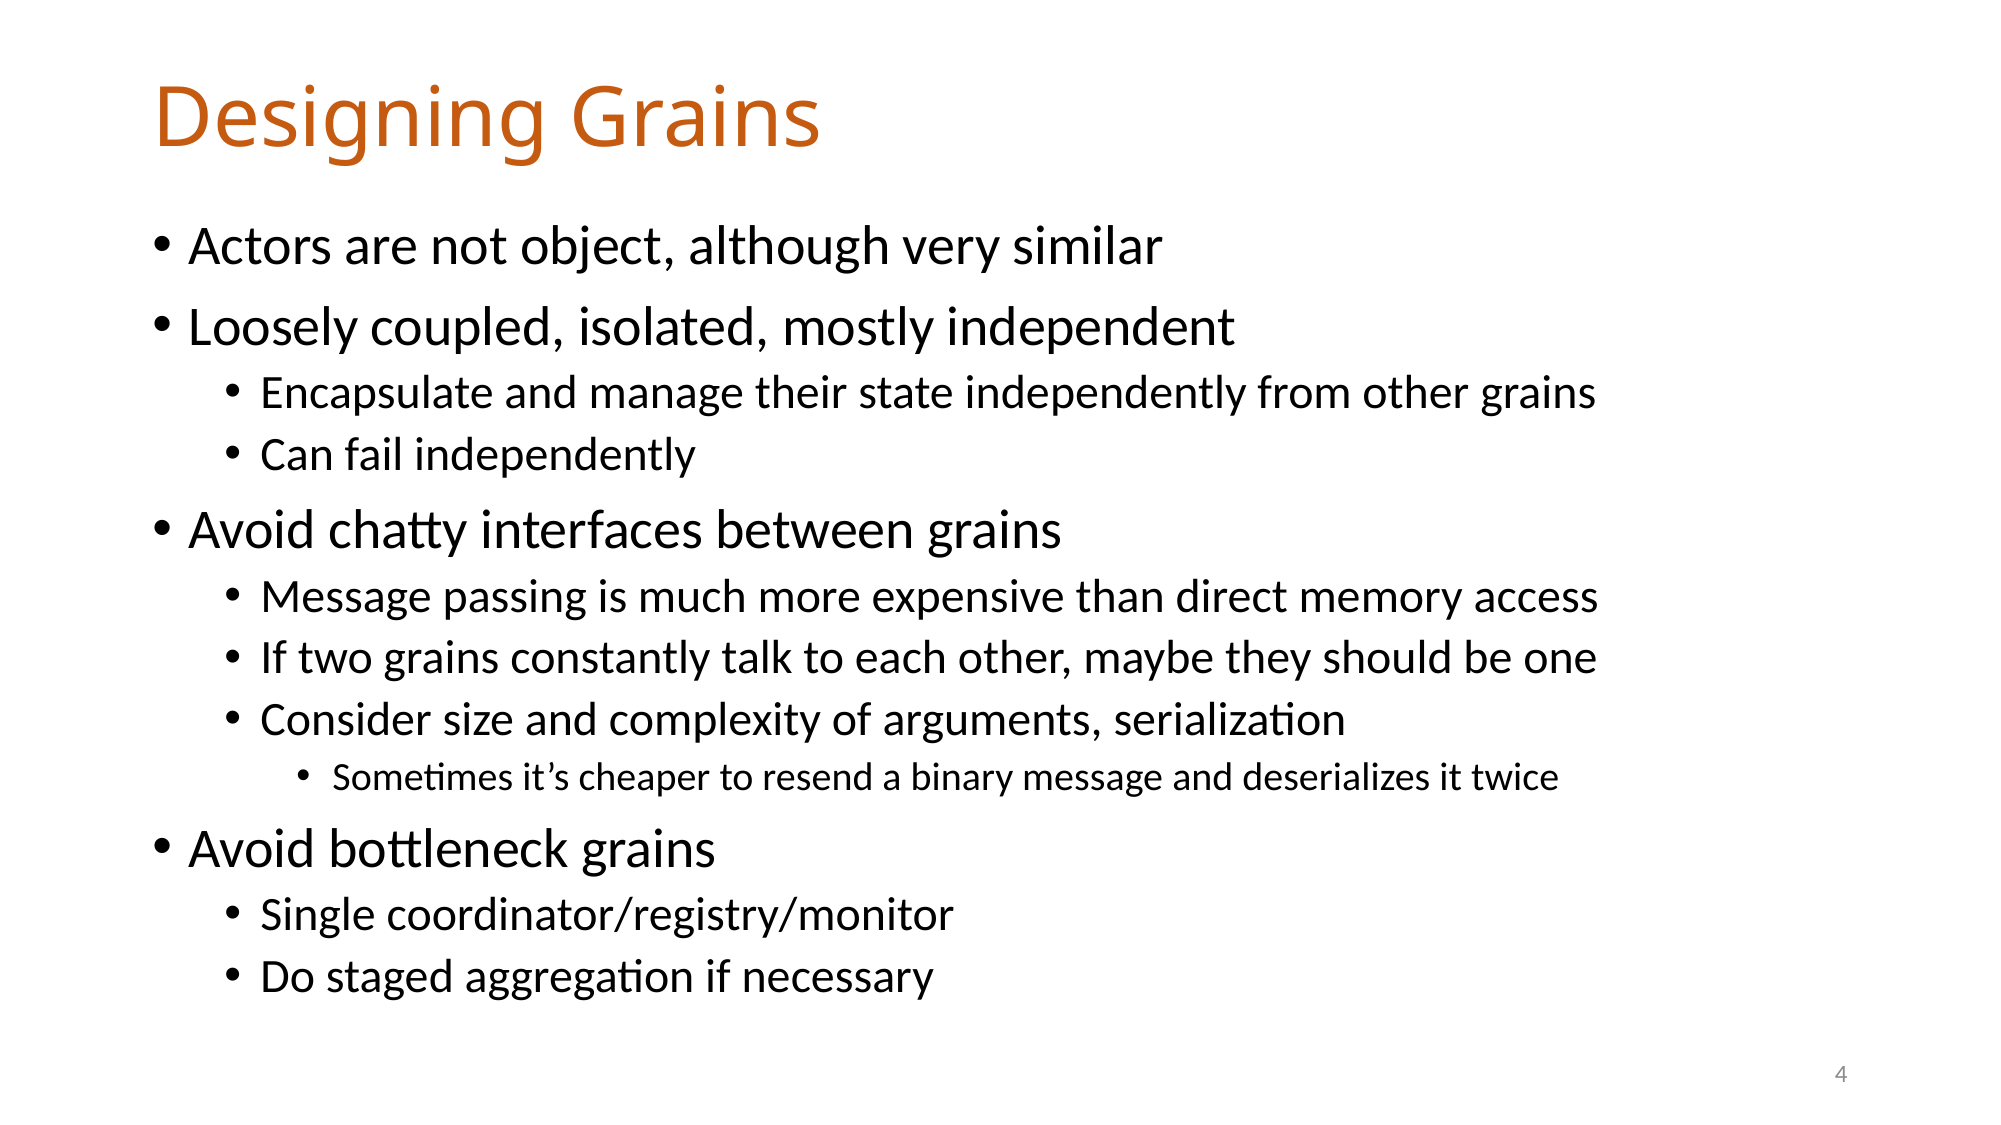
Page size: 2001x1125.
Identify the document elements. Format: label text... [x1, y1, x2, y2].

title Designing Grains [137, 59, 1863, 179]
slide_number 4 [1412, 1042, 1863, 1103]
list Actors are not object, although very similar Loosely coupled, isolated, mostly independent Encapsulate and manage their state independently from other grains Can fail independently Avoid chatty interfaces between grains Message passing is much more expensive than direct memory access If two grains constantly talk to each other, maybe they should be one Consider size and complexity of arguments, serialization Sometimes it’s cheaper to resend a binary message and deserializes it twice Avoid bottleneck grains Single coordinator/registry/monitor Do staged aggregation if necessary [137, 209, 1863, 1014]
